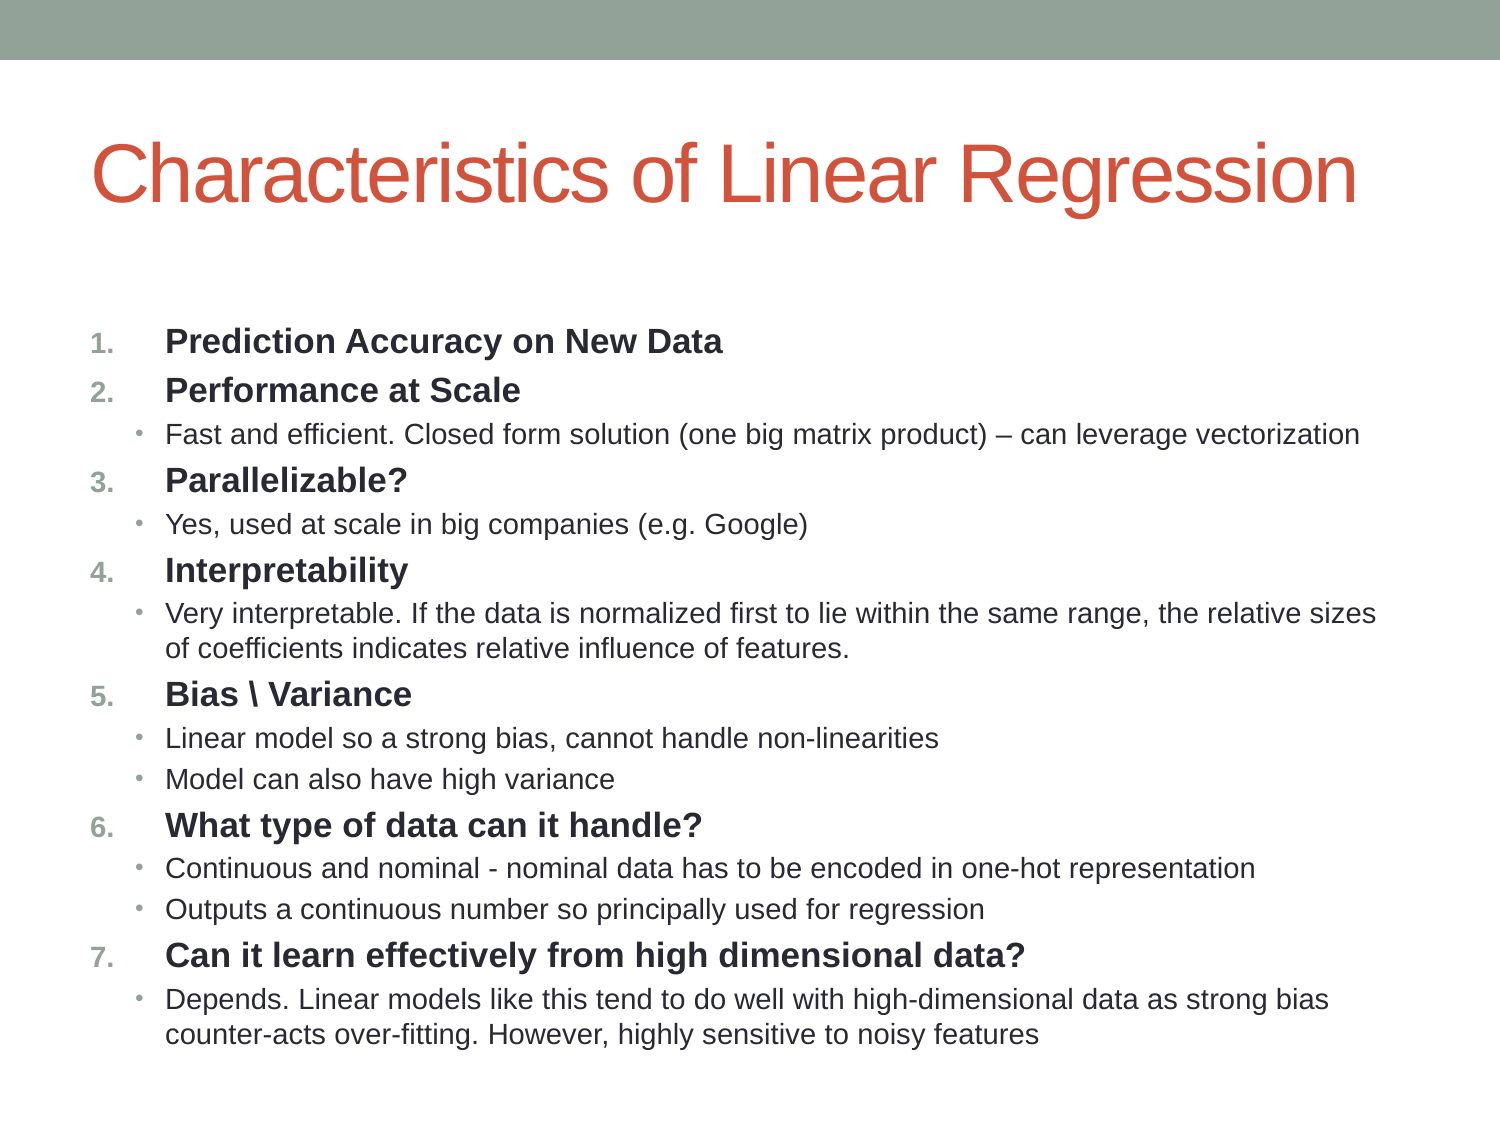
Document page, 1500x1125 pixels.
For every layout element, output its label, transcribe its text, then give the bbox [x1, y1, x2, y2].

list Prediction Accuracy on New Data Performance at Scale Fast and efficient. Closed form solution (one big matrix product) – can leverage vectorization Parallelizable? Yes, used at scale in big companies (e.g. Google) Interpretability Very interpretable. If the data is normalized first to lie within the same range, the relative sizes of coefficients indicates relative influence of features. Bias \ Variance Linear model so a strong bias, cannot handle non-linearities Model can also have high variance What type of data can it handle? Continuous and nominal - nominal data has to be encoded in one-hot representation Outputs a continuous number so principally used for regression Can it learn effectively from high dimensional data? Depends. Linear models like this tend to do well with high-dimensional data as strong bias counter-acts over-fitting. However, highly sensitive to noisy features [75, 262, 1425, 1063]
title Characteristics of Linear Regression [75, 87, 1425, 250]
